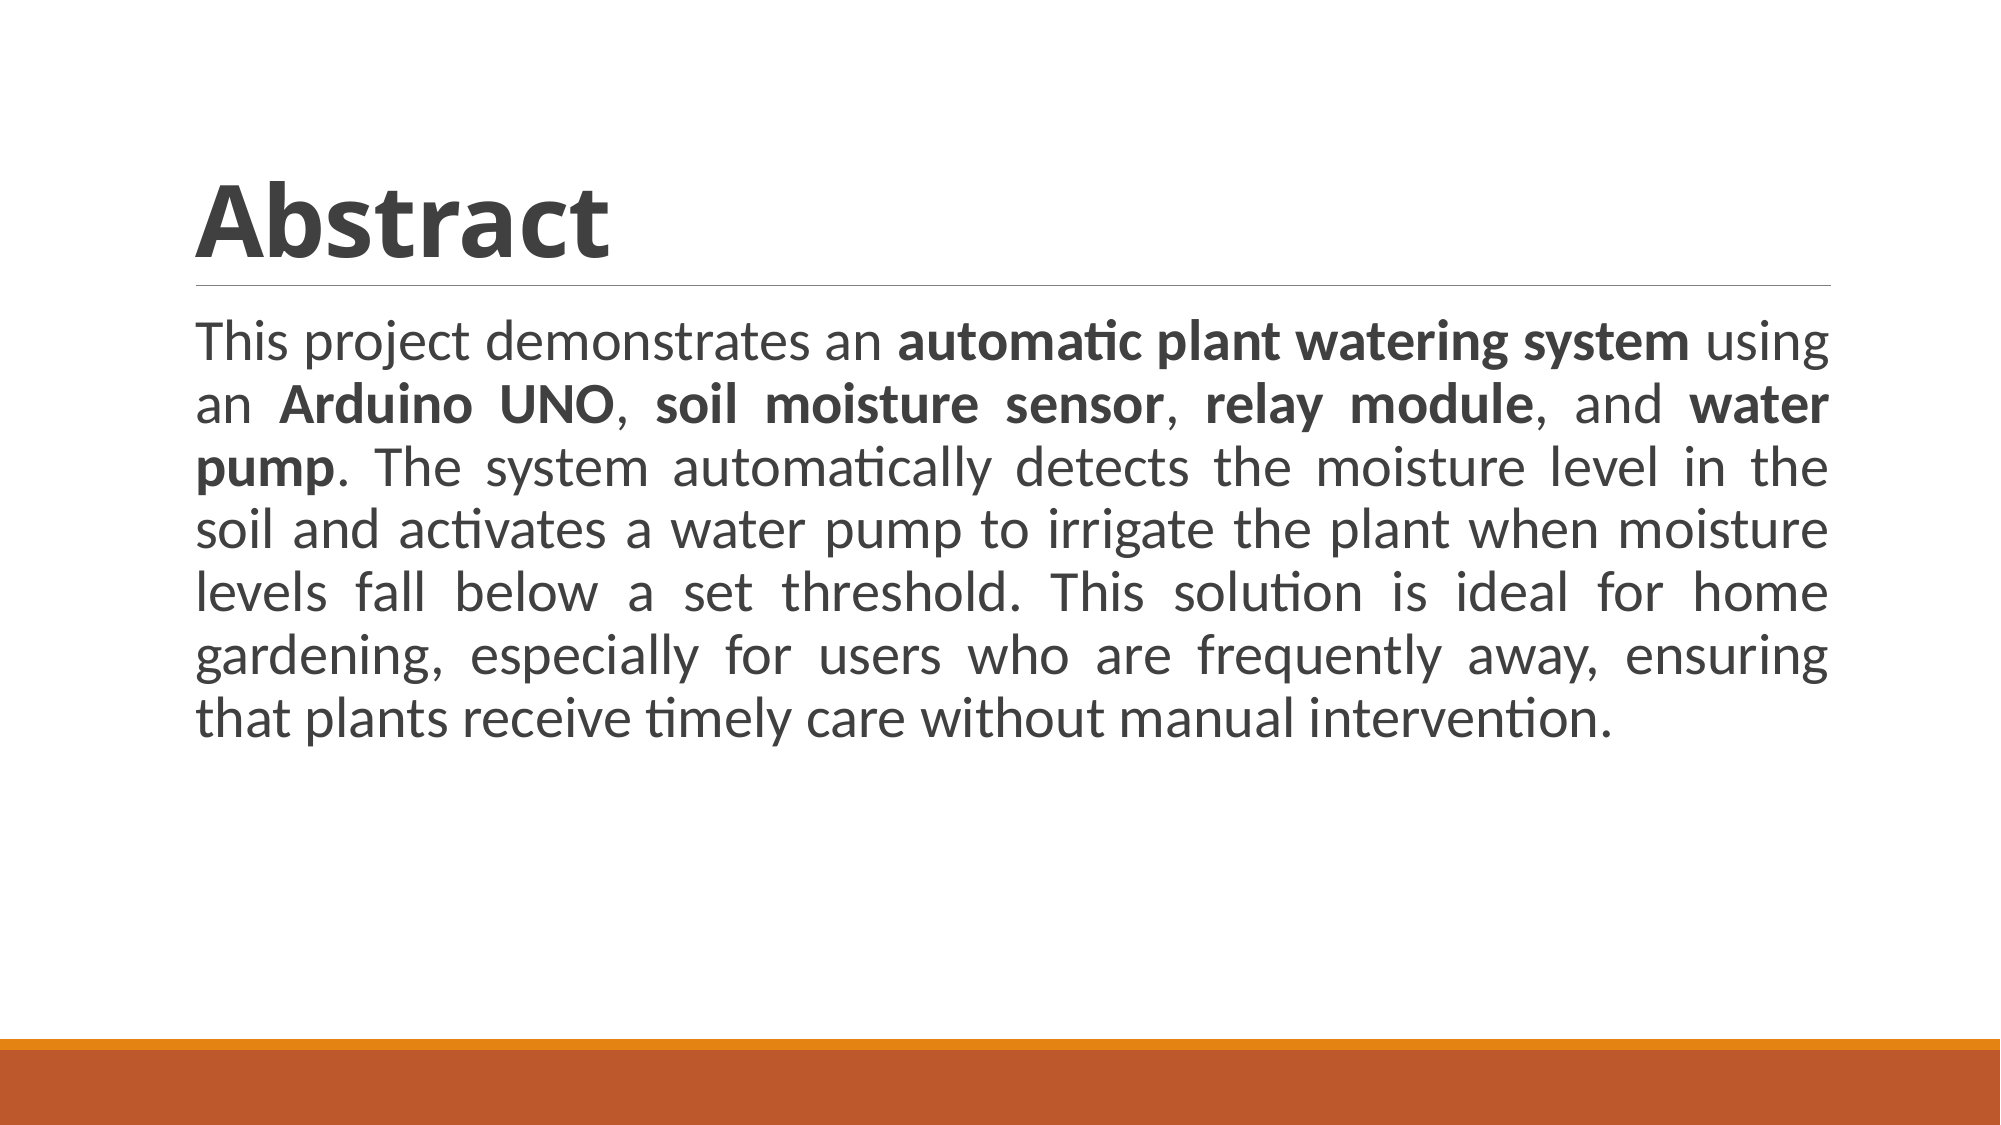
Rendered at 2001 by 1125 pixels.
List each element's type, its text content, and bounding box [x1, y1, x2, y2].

title Abstract [180, 47, 1830, 285]
list This project demonstrates an automatic plant watering system using an Arduino UNO, soil moisture sensor, relay module, and water pump. The system automatically detects the moisture level in the soil and activates a water pump to irrigate the plant when moisture levels fall below a set threshold. This solution is ideal for home gardening, especially for users who are frequently away, ensuring that plants receive timely care without manual intervention. [180, 302, 1830, 963]
